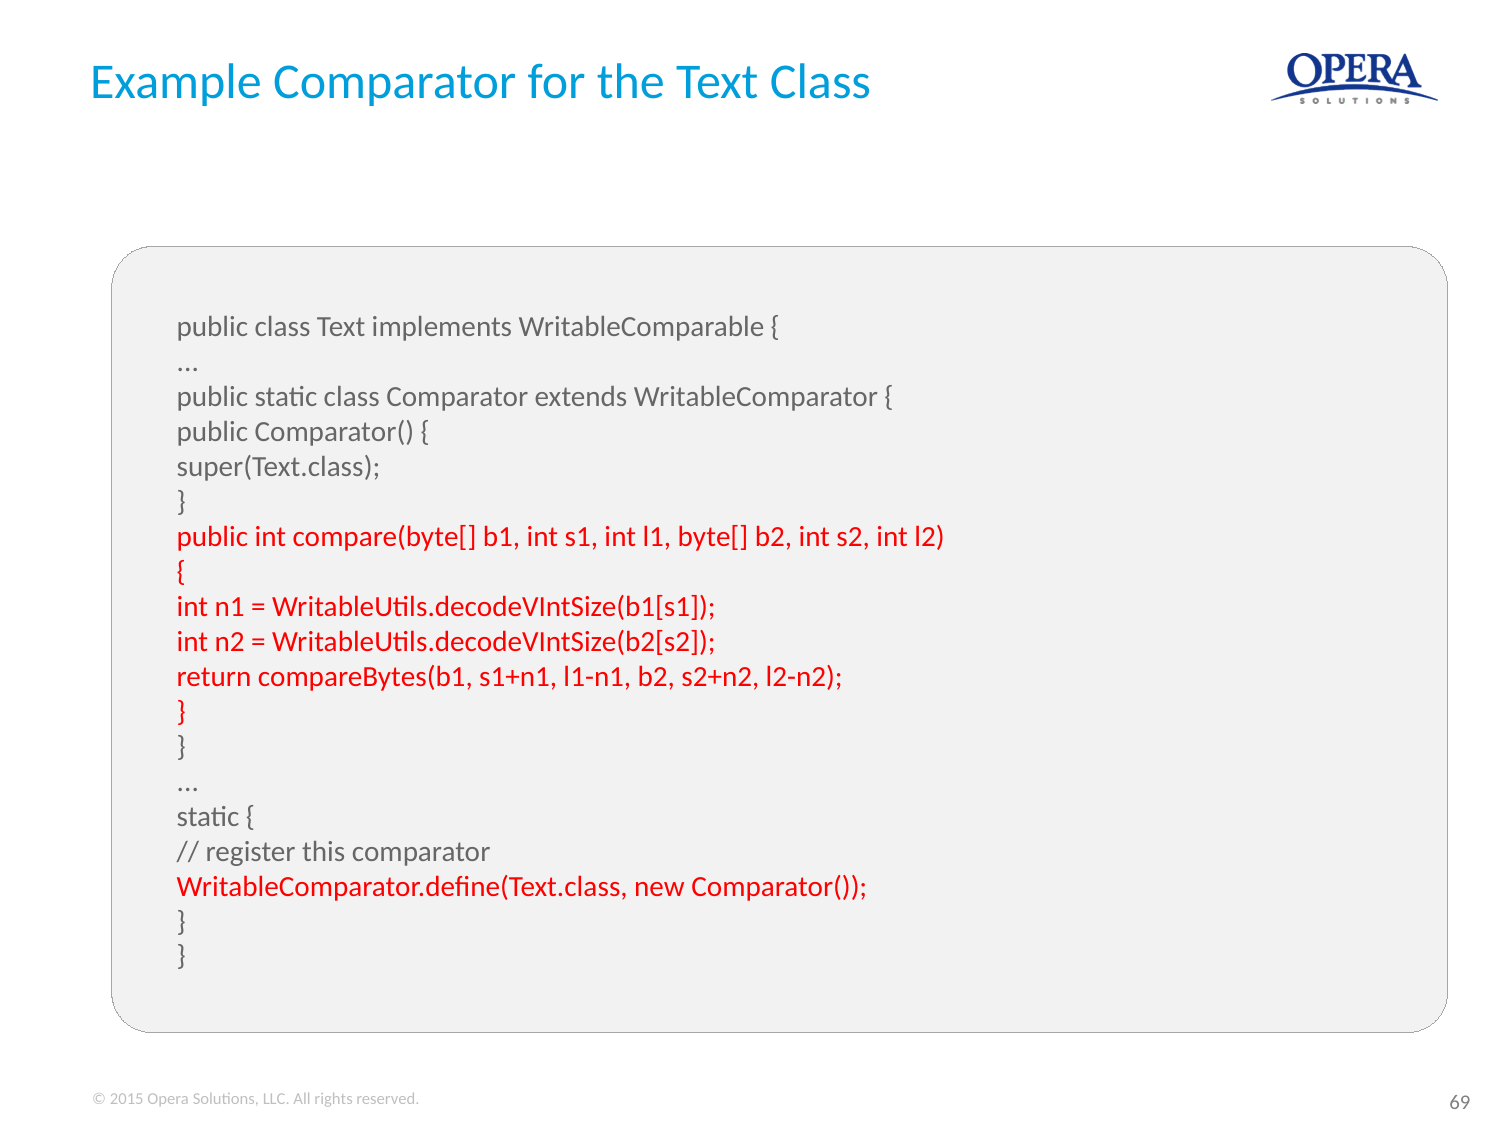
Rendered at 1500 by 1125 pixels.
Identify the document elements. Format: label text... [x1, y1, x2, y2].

text_box public class Text implements WritableComparable { ... public static class Comparator extends WritableComparator { public Comparator() { super(Text.class); } public int compare(byte[] b1, int s1, int l1, byte[] b2, int s2, int l2) { int n1 = WritableUtils.decodeVIntSize(b1[s1]); int n2 = WritableUtils.decodeVIntSize(b2[s2]); return compareBytes(b1, s1+n1, l1-n1, b2, s2+n2, l2-n2); } } ... static { // register this comparator WritableComparator.define(Text.class, new Comparator()); } } [111, 246, 1448, 1033]
title Example Comparator for the Text Class [75, 32, 1250, 125]
picture [1271, 53, 1438, 104]
